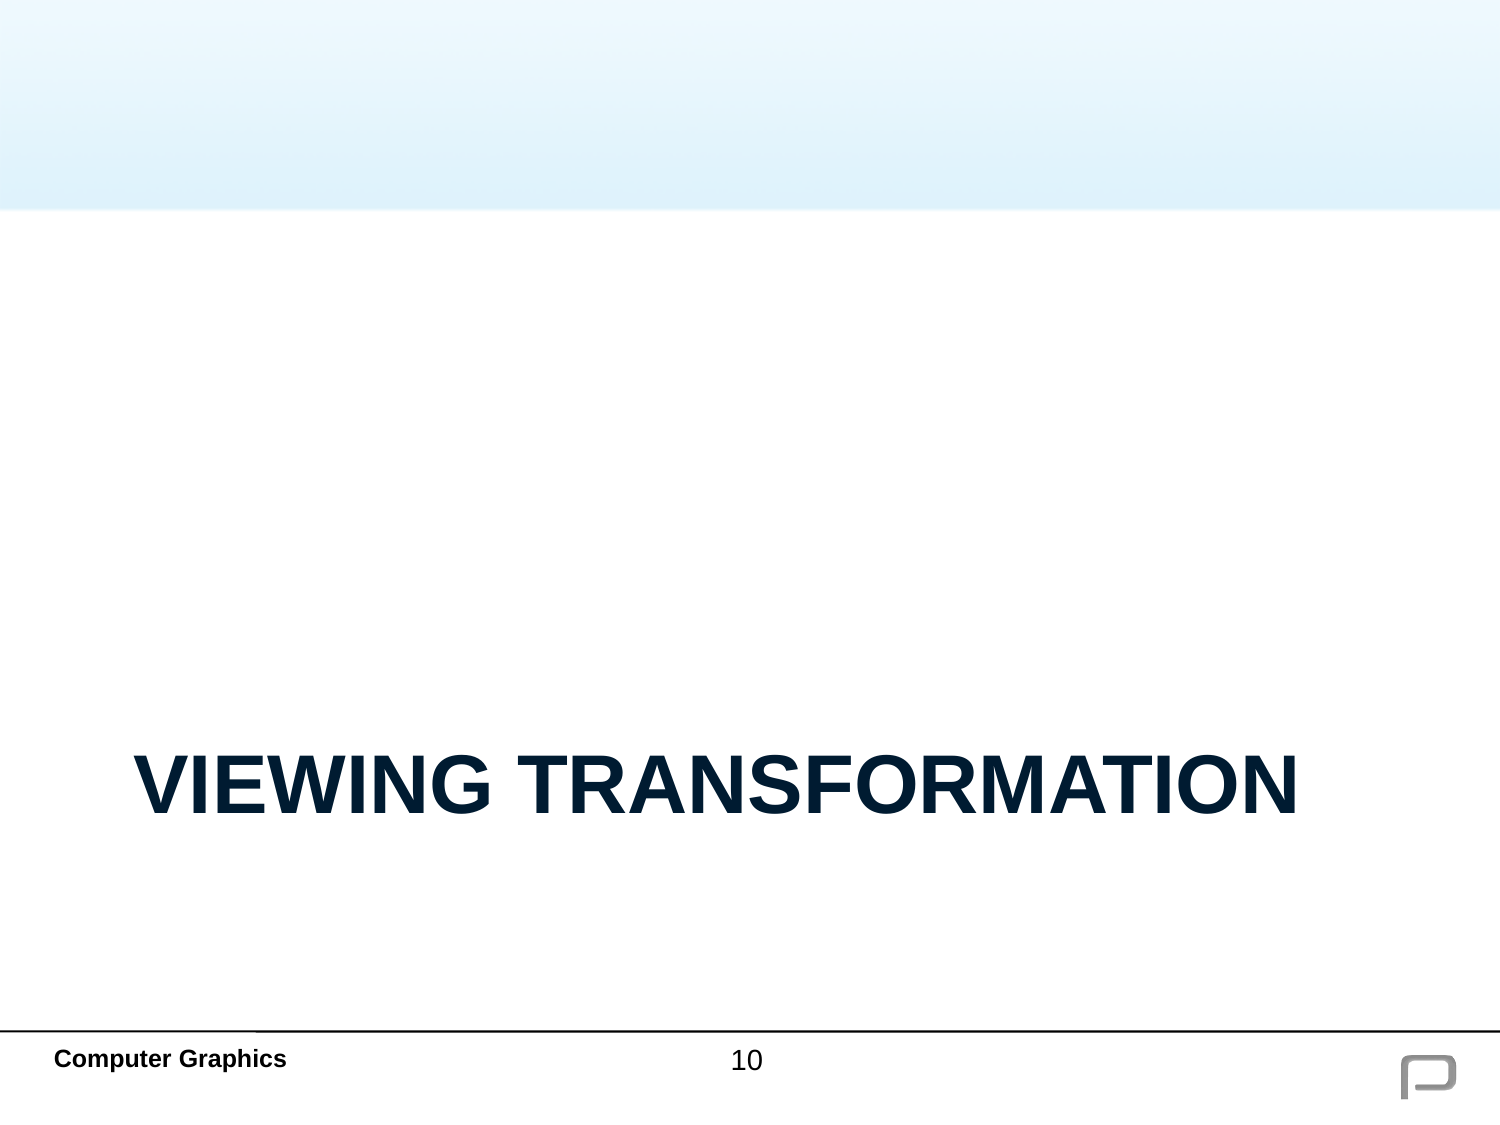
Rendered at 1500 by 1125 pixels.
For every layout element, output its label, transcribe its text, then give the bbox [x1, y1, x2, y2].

title Viewing Transformation [118, 722, 1394, 947]
slide_number 10 [571, 1033, 923, 1113]
picture [0, 0, 1500, 1030]
picture [0, 1033, 1500, 1125]
